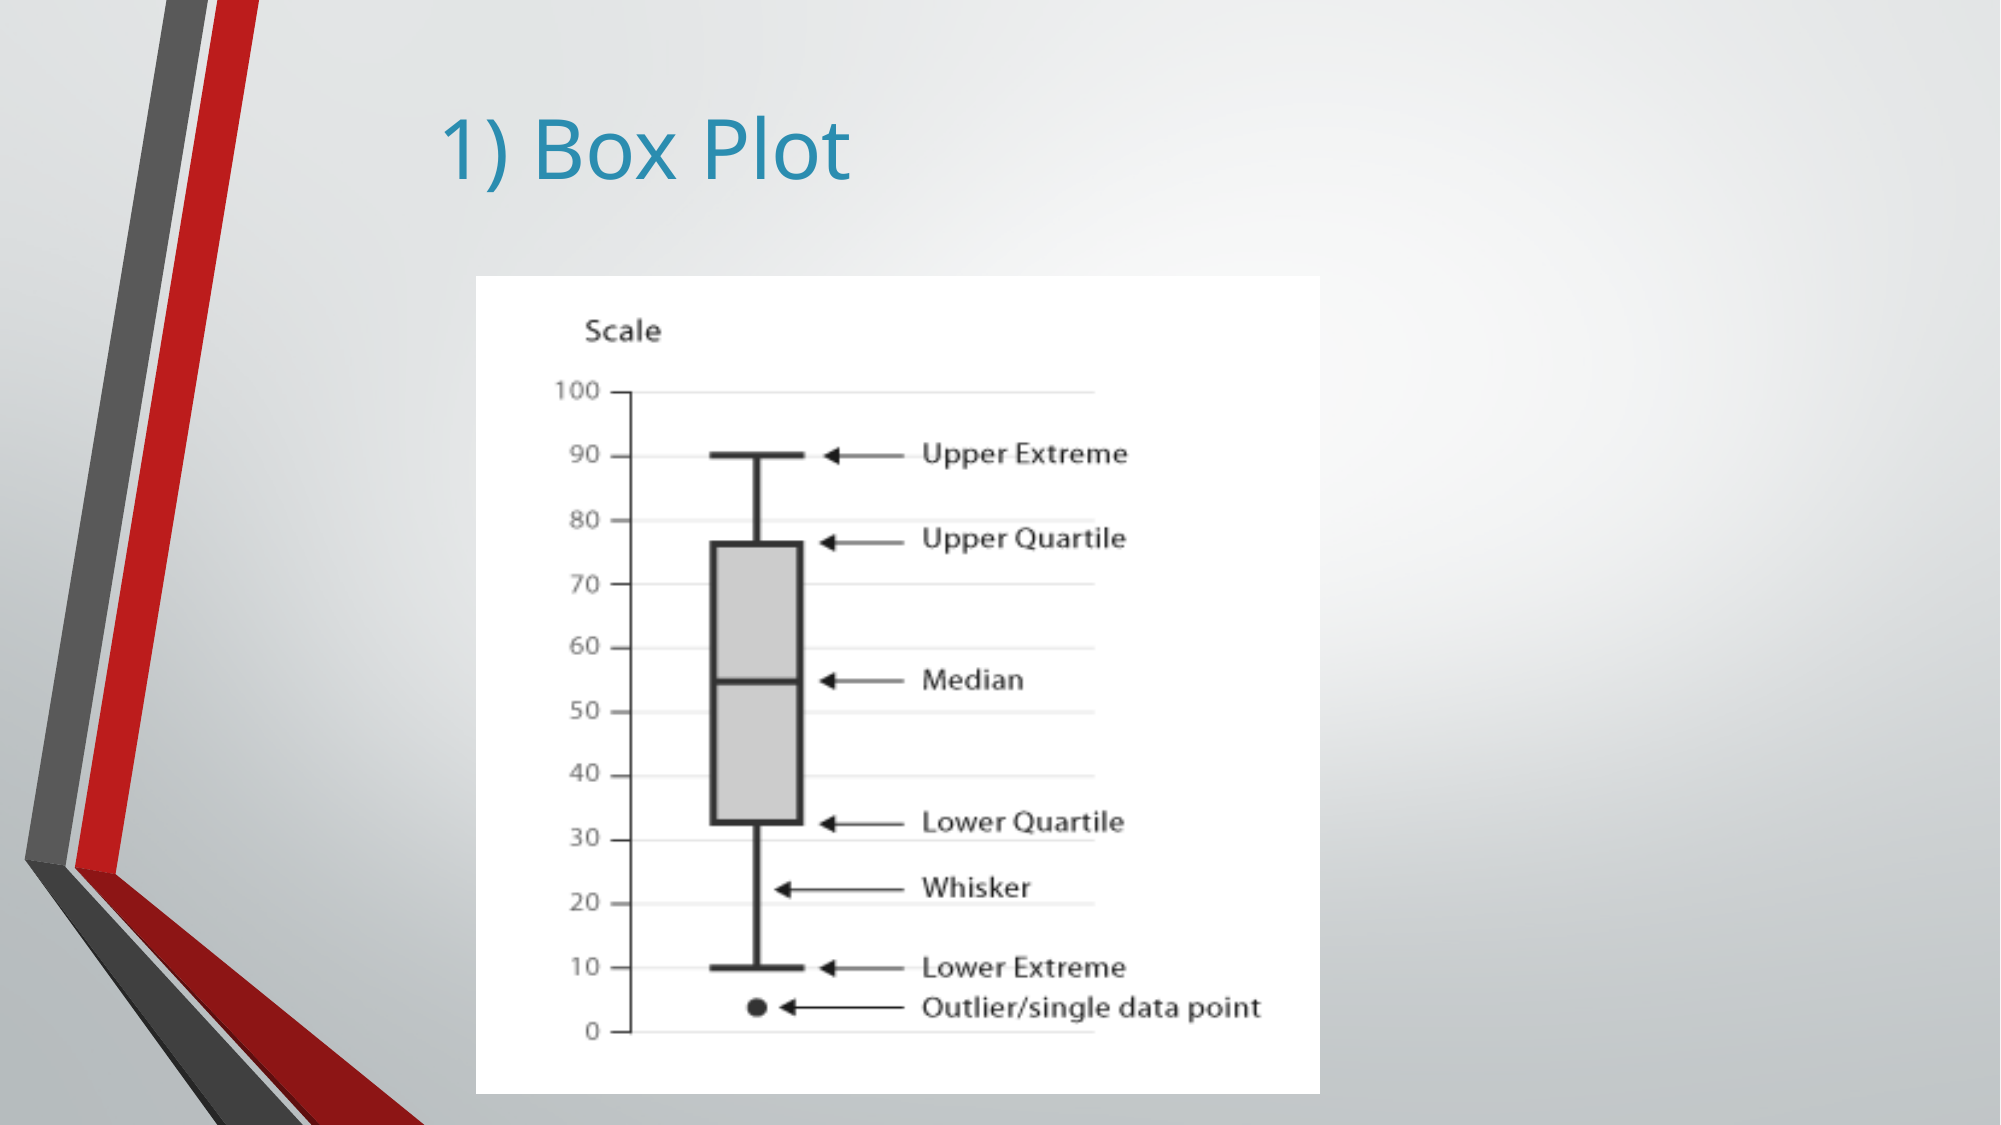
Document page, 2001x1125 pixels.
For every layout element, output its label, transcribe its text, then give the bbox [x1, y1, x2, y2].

text_box 1) Box Plot [423, 88, 1577, 204]
picture [476, 276, 1320, 1094]
